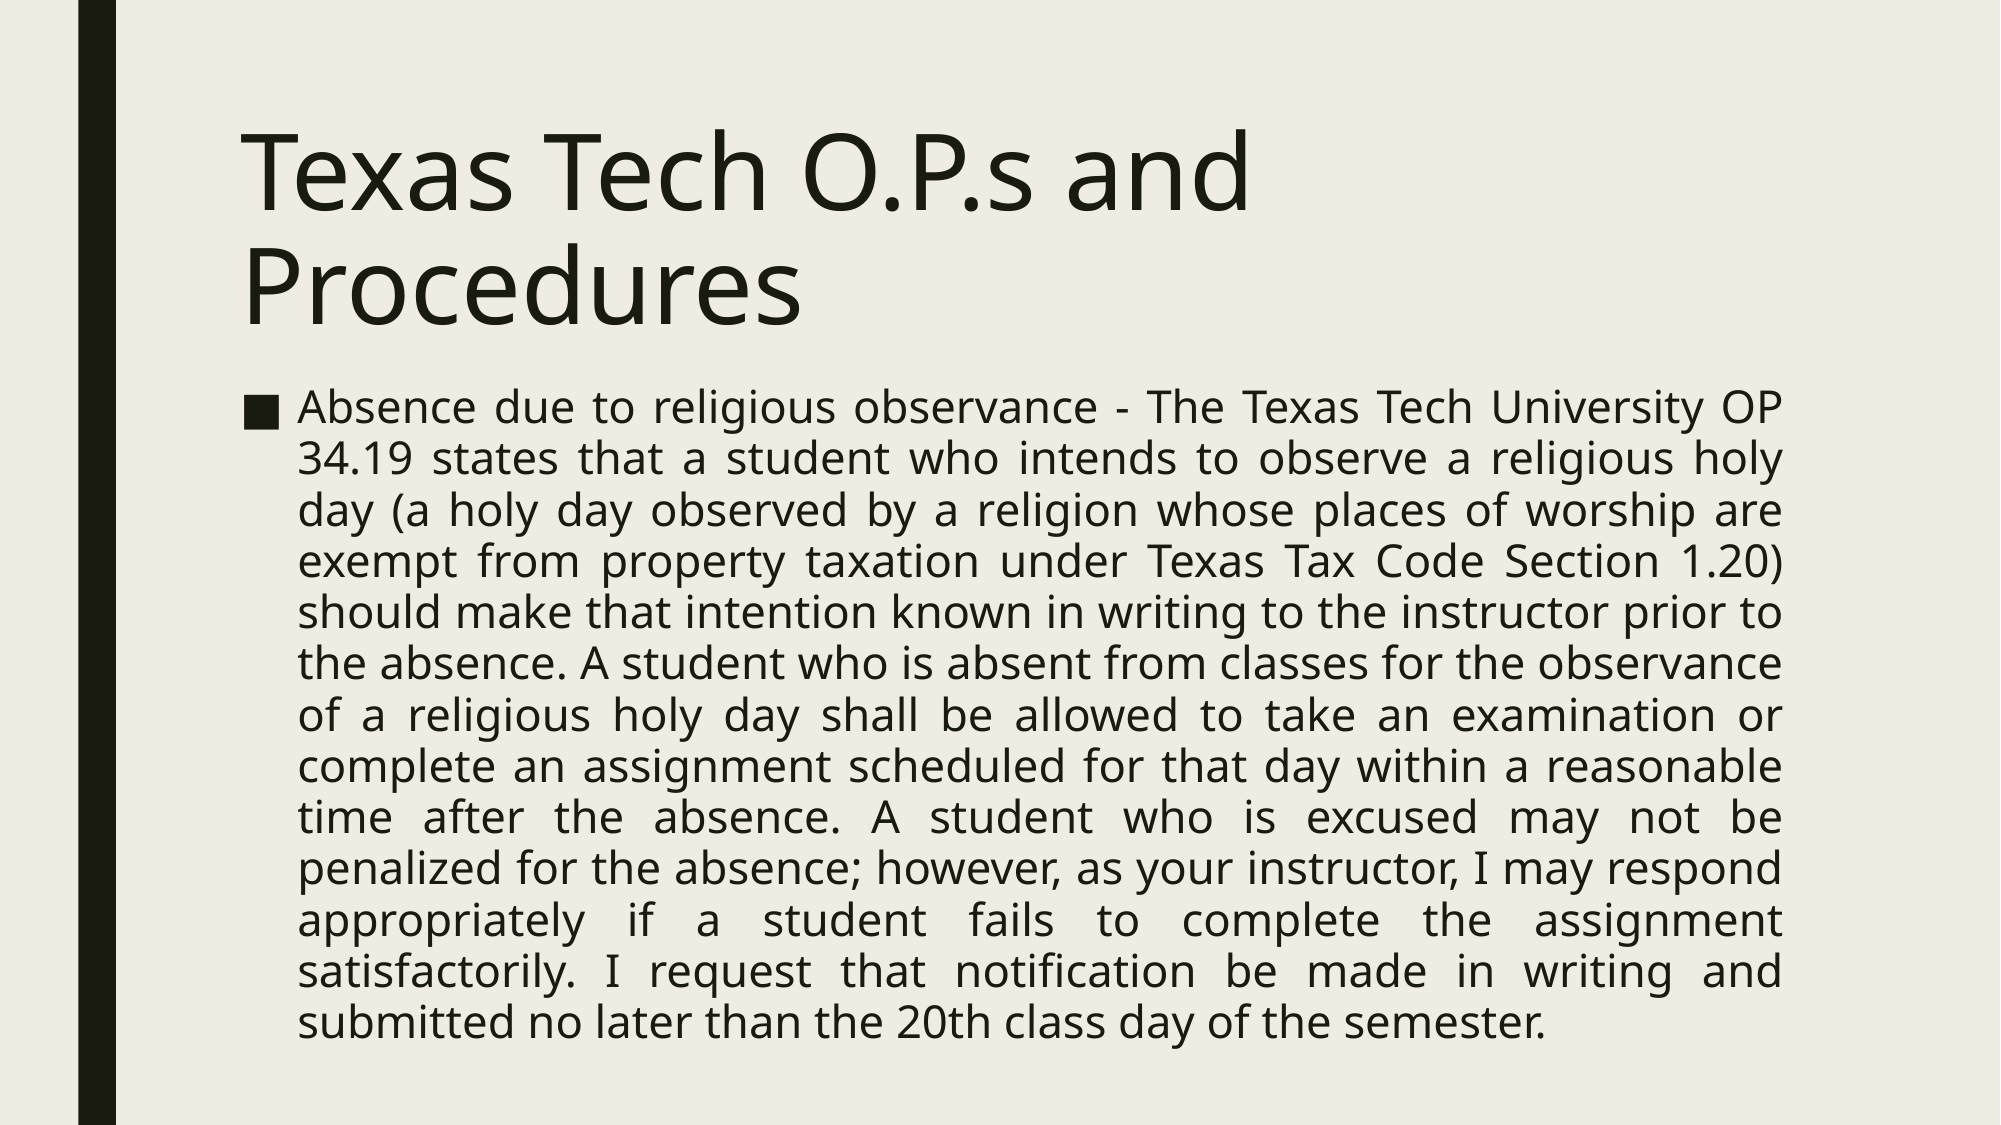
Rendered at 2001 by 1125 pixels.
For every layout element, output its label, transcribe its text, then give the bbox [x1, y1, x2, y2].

title Texas Tech O.P.s and Procedures [225, 112, 1800, 357]
list Absence due to religious observance - The Texas Tech University OP 34.19 states that a student who intends to observe a religious holy day (a holy day observed by a religion whose places of worship are exempt from property taxation under Texas Tax Code Section 1.20) should make that intention known in writing to the instructor prior to the absence. A student who is absent from classes for the observance of a religious holy day shall be allowed to take an examination or complete an assignment scheduled for that day within a reasonable time after the absence. A student who is excused may not be penalized for the absence; however, as your instructor, I may respond appropriately if a student fails to complete the assignment satisfactorily. I request that notification be made in writing and submitted no later than the 20th class day of the semester. [225, 375, 1800, 1095]
